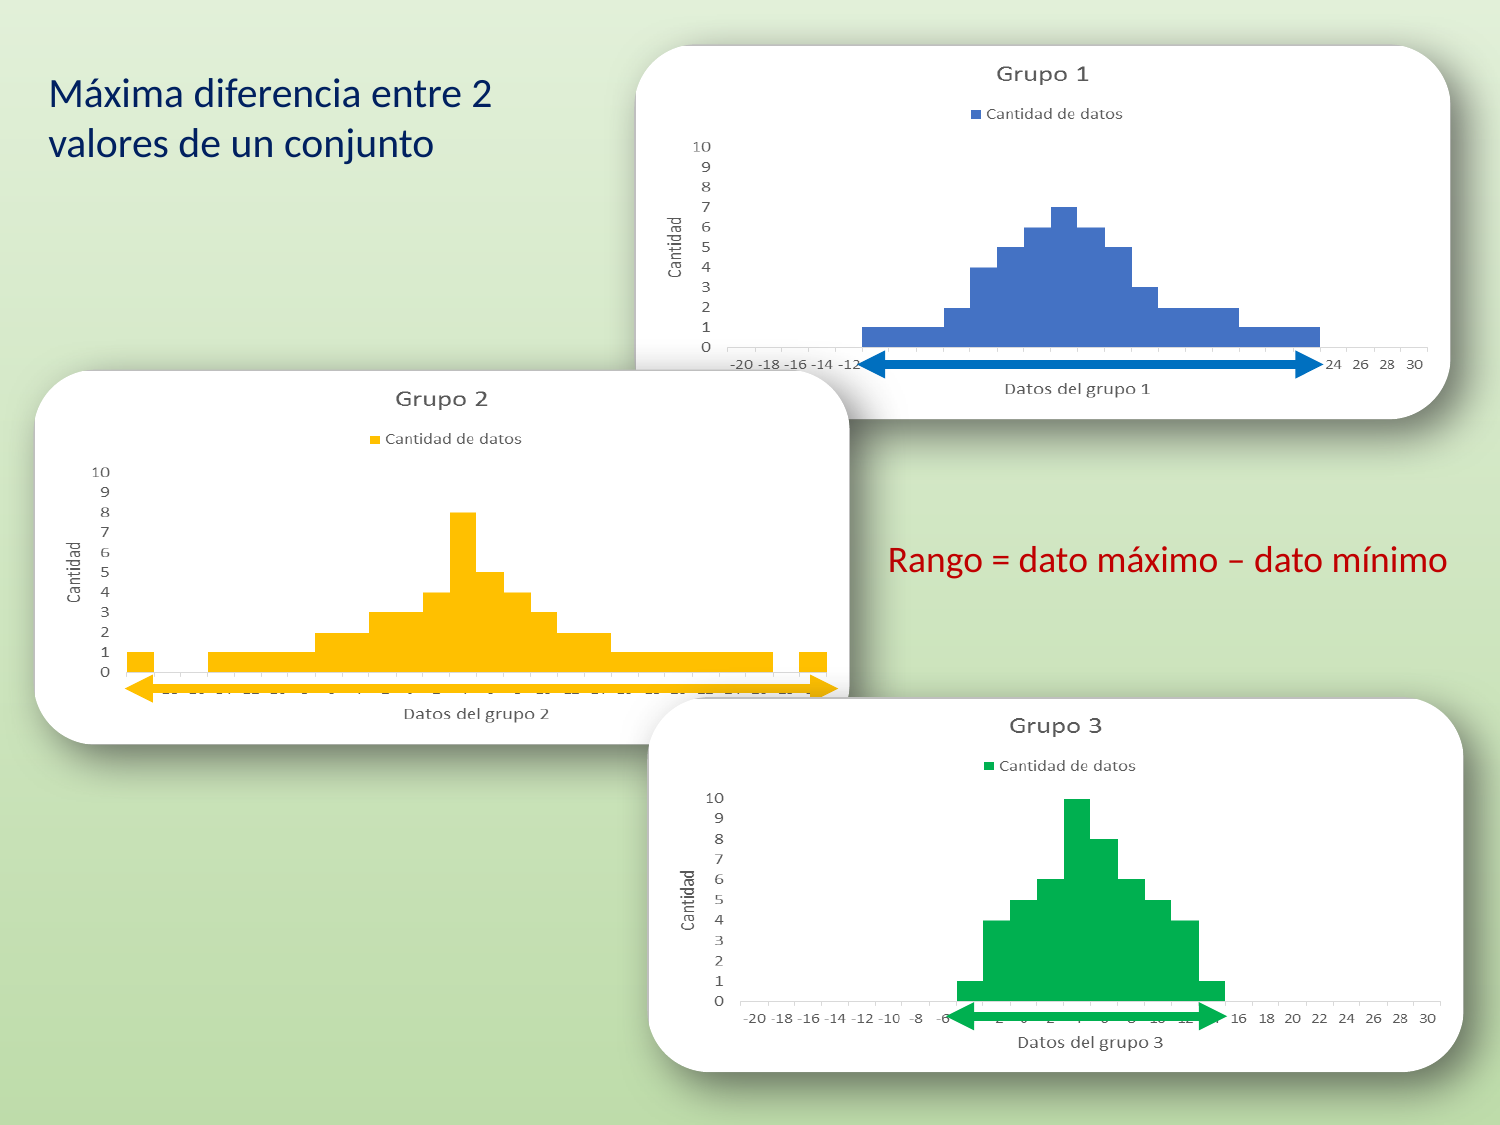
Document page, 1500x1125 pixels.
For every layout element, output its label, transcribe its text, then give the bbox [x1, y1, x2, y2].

text_box Rango = dato máximo – dato mínimo [899, 527, 1482, 588]
text_box Máxima diferencia entre 2 valores de un conjunto [19, 44, 635, 985]
picture [33, 44, 1464, 1073]
table_cell 0 [881, 527, 890, 588]
